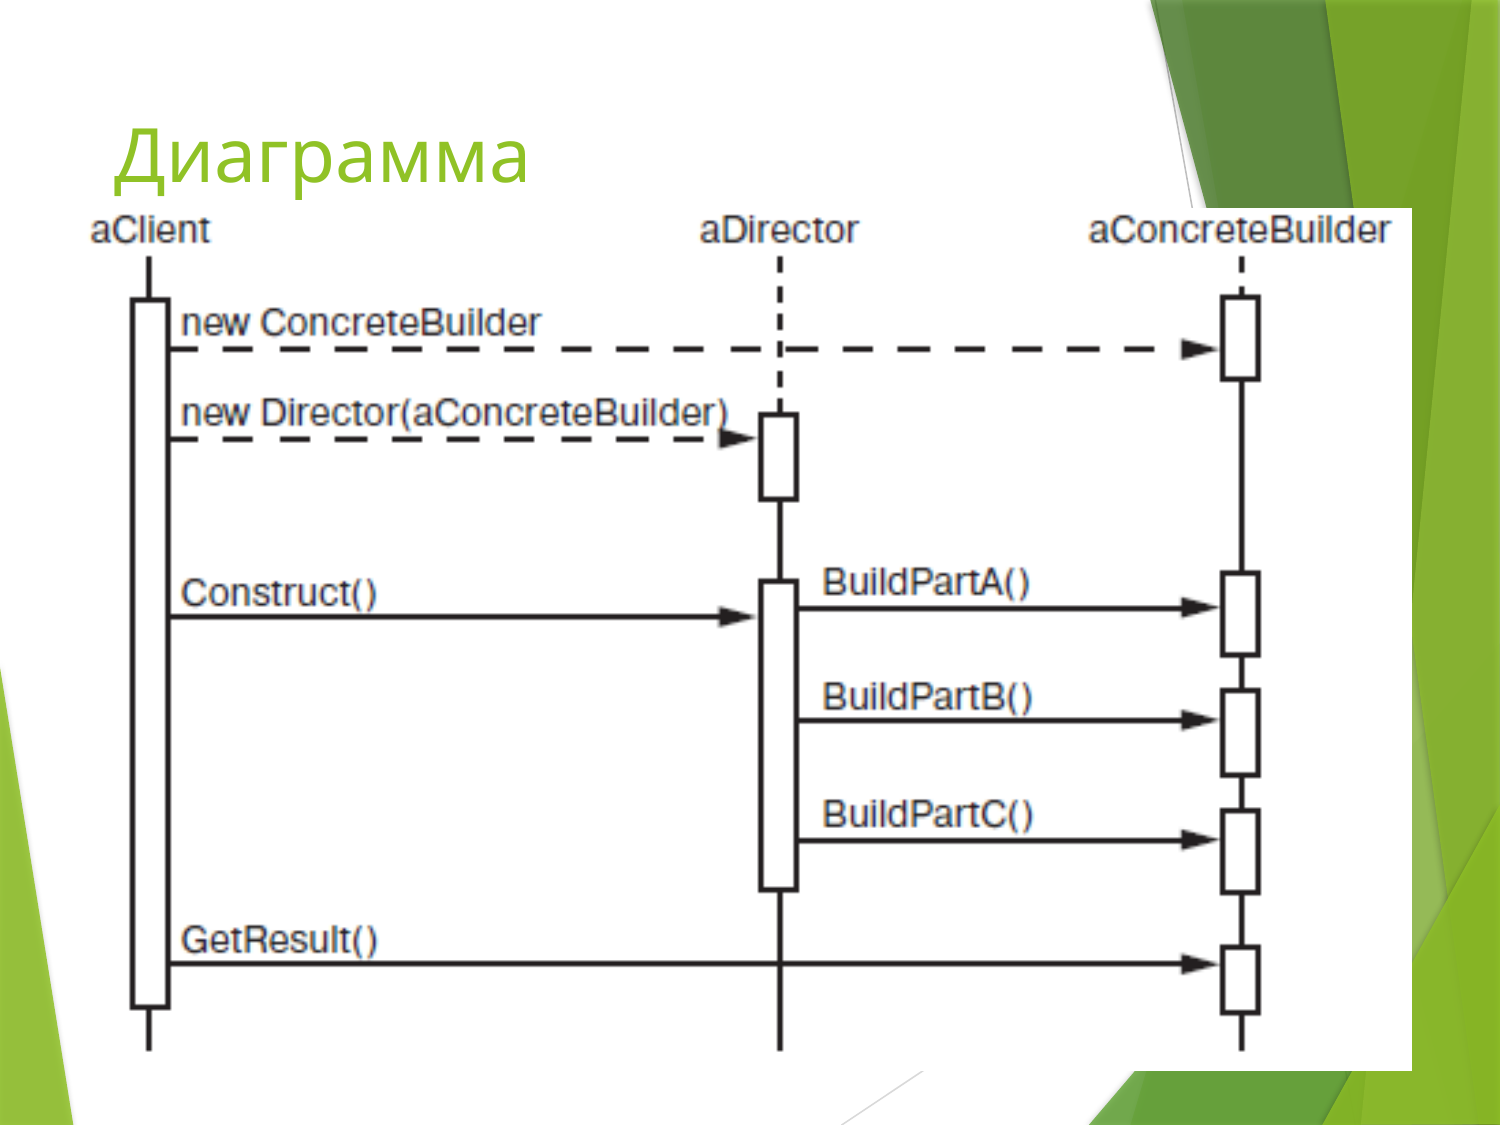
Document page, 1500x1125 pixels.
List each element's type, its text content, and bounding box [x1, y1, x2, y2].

picture [76, 207, 1413, 1072]
title Диаграмма последовательности [99, 99, 1142, 206]
